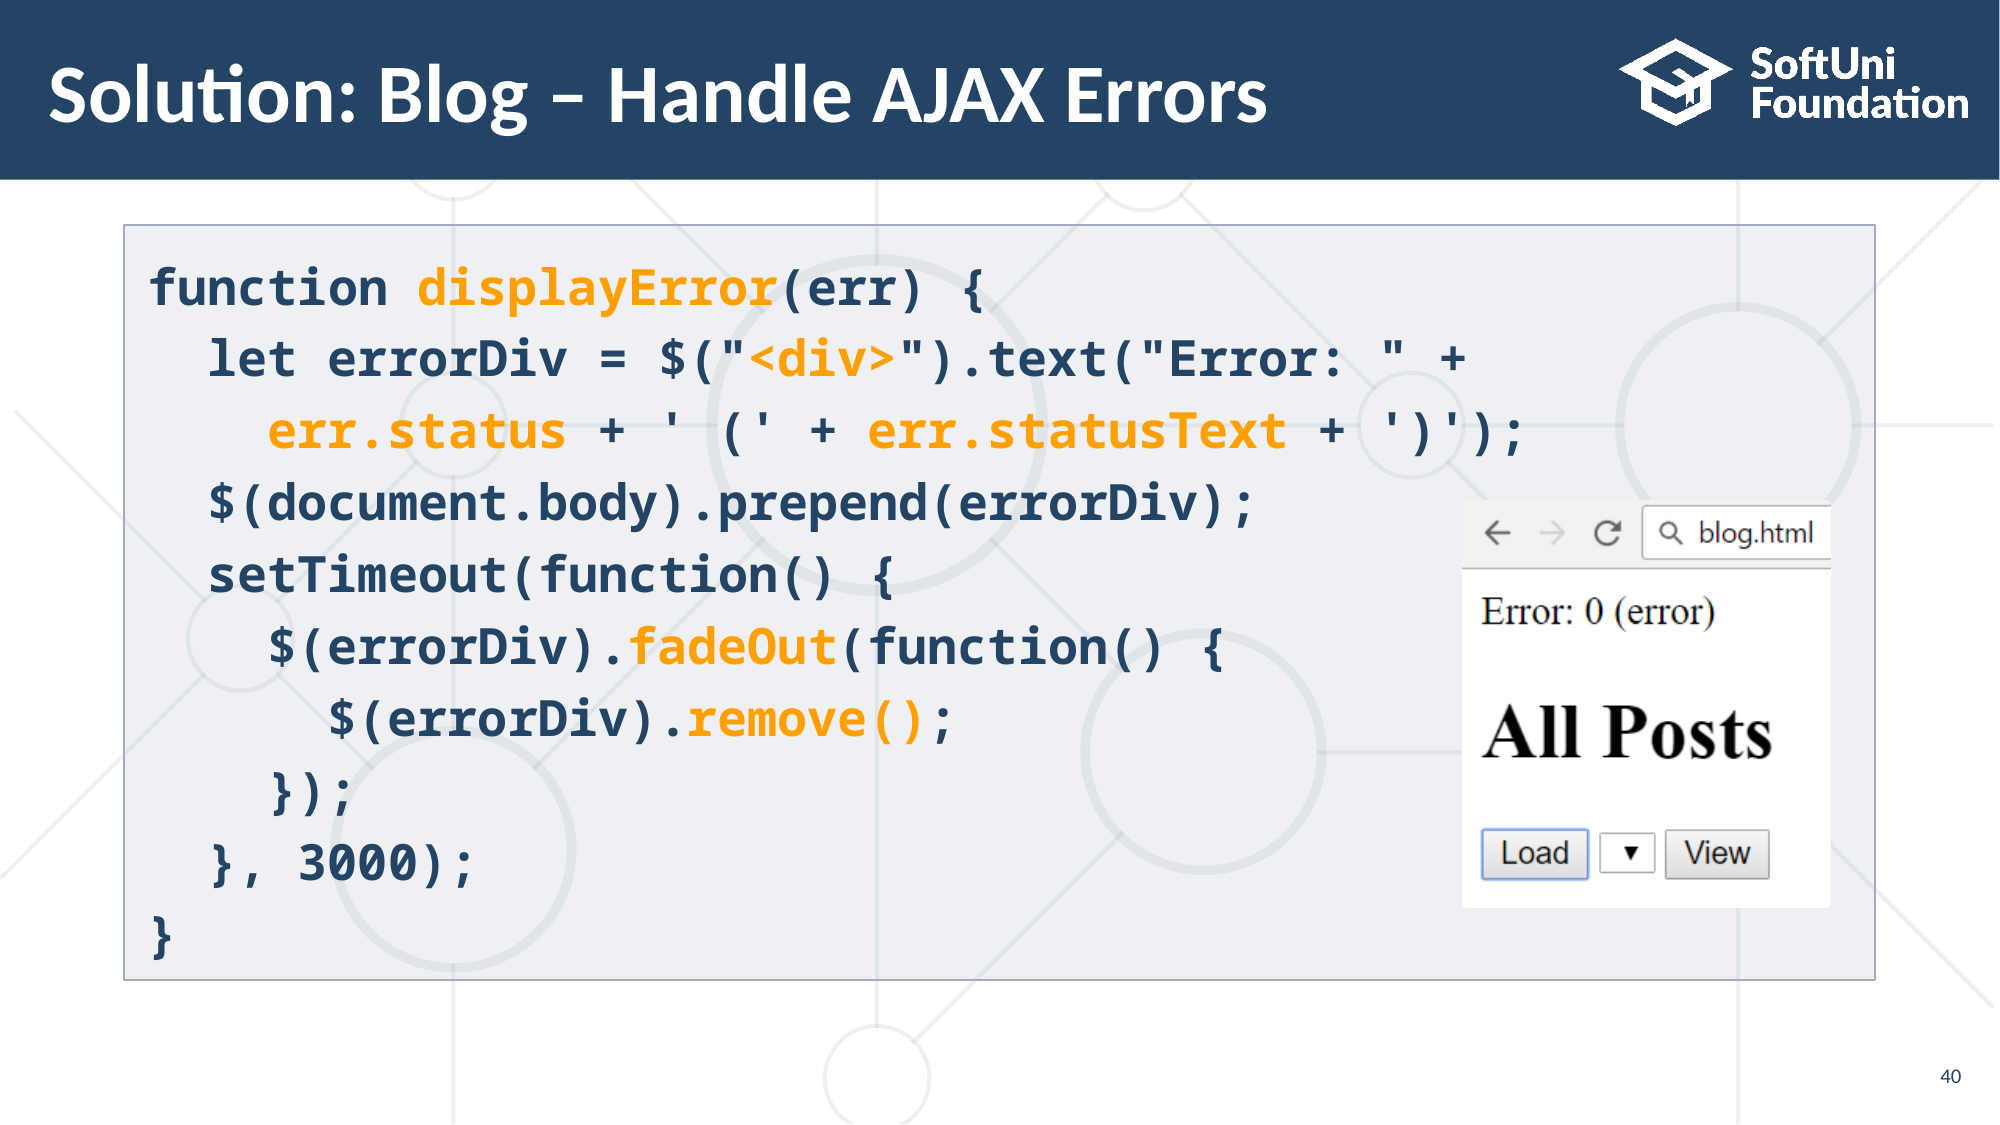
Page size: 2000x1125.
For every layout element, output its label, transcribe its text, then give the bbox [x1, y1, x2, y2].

slide_number 40 [1896, 1049, 1968, 1101]
text_box function displayError(err) { let errorDiv = $("<div>").text("Error: " + err.status + ' (' + err.statusText + ')'); $(document.body).prepend(errorDiv); setTimeout(function() { $(errorDiv).fadeOut(function() { $(errorDiv).remove(); }); }, 3000); } [124, 225, 1875, 981]
picture [1618, 38, 1968, 126]
title Solution: Blog – Handle AJAX Errors [31, 16, 1591, 162]
picture [1461, 499, 1832, 909]
